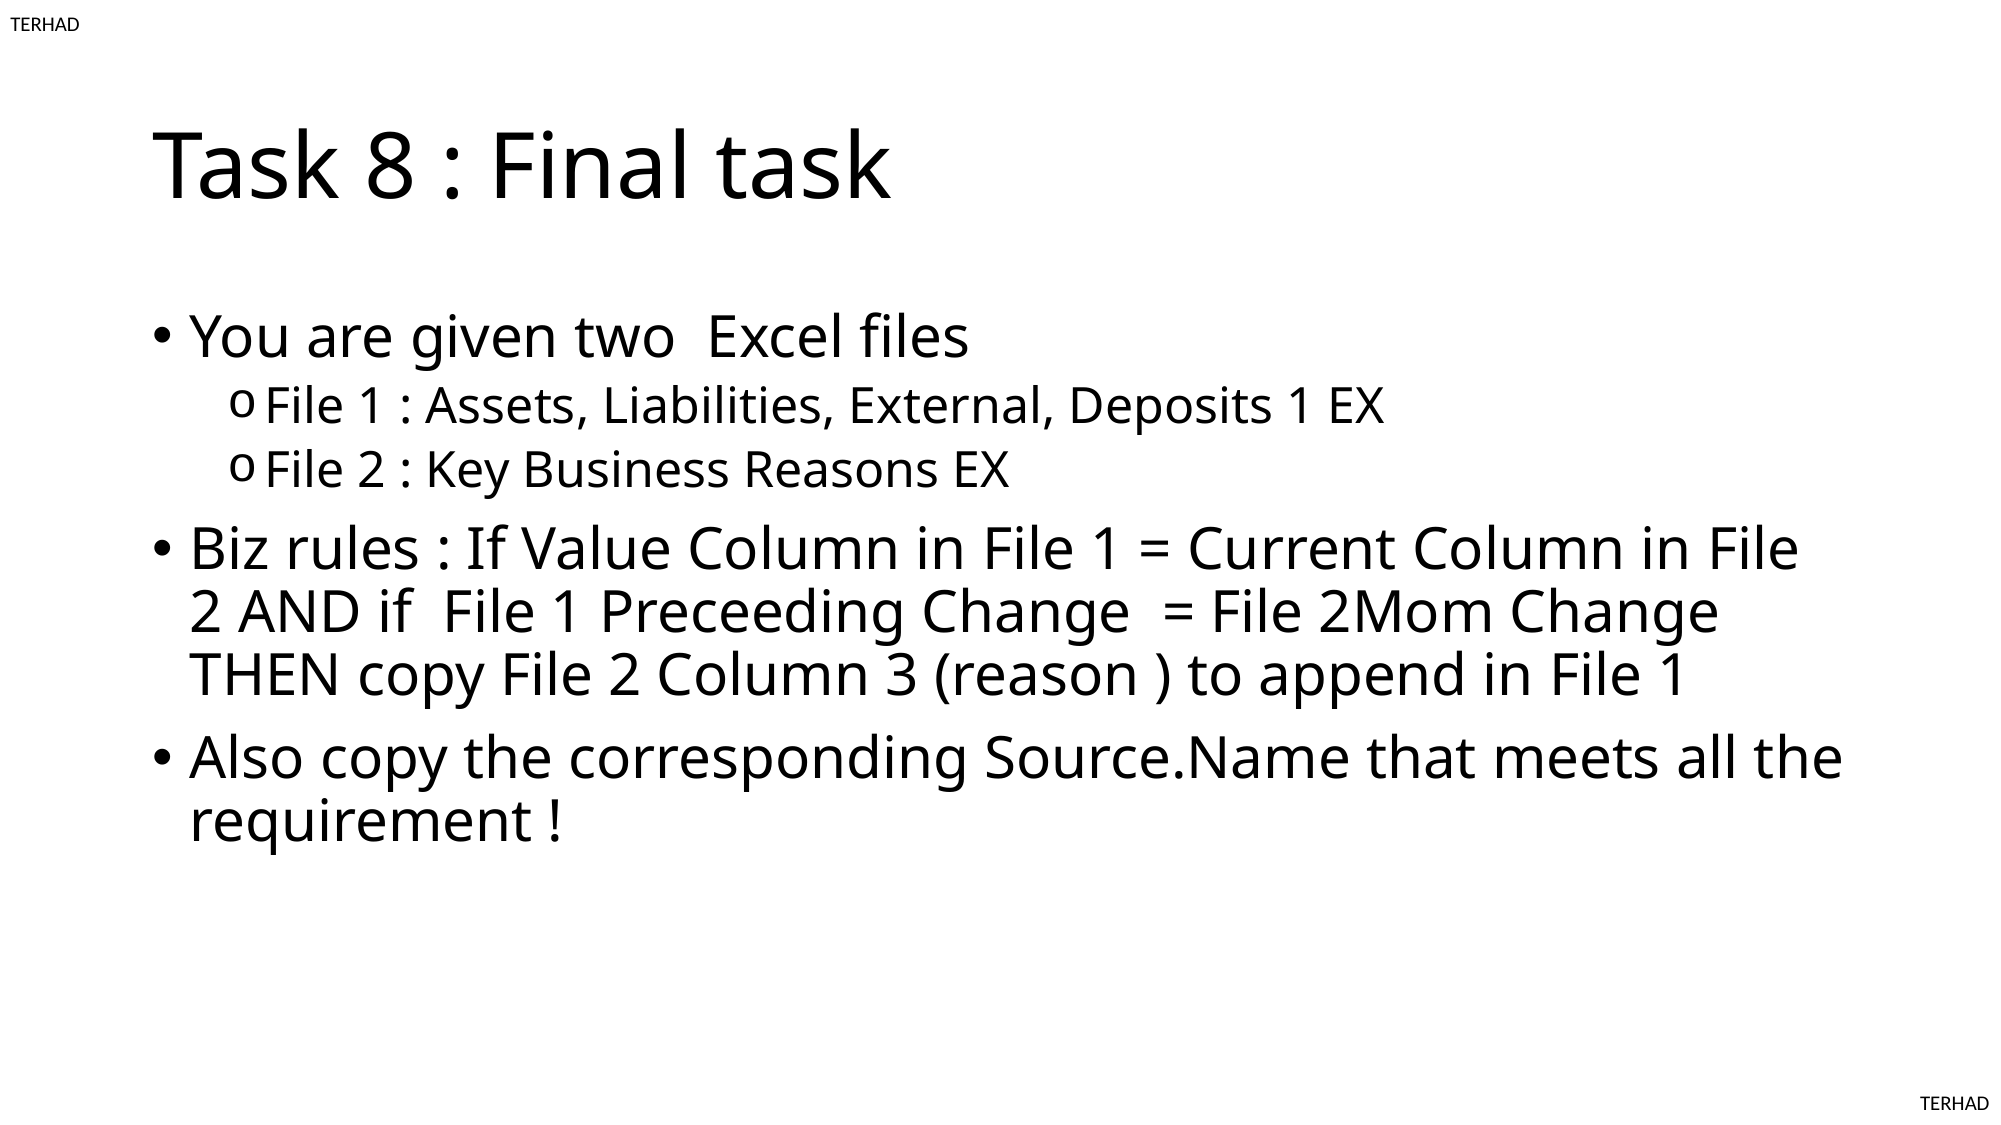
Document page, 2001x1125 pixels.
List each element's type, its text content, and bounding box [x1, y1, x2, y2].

title Task 8 : Final task [137, 59, 1863, 278]
list You are given two Excel files File 1 : Assets, Liabilities, External, Deposits 1 EX File 2 : Key Business Reasons EX Biz rules : If Value Column in File 1 = Current Column in File 2 AND if File 1 Preceeding Change = File 2Mom Change THEN copy File 2 Column 3 (reason ) to append in File 1 Also copy the corresponding Source.Name that meets all the requirement ! [137, 299, 1863, 1014]
